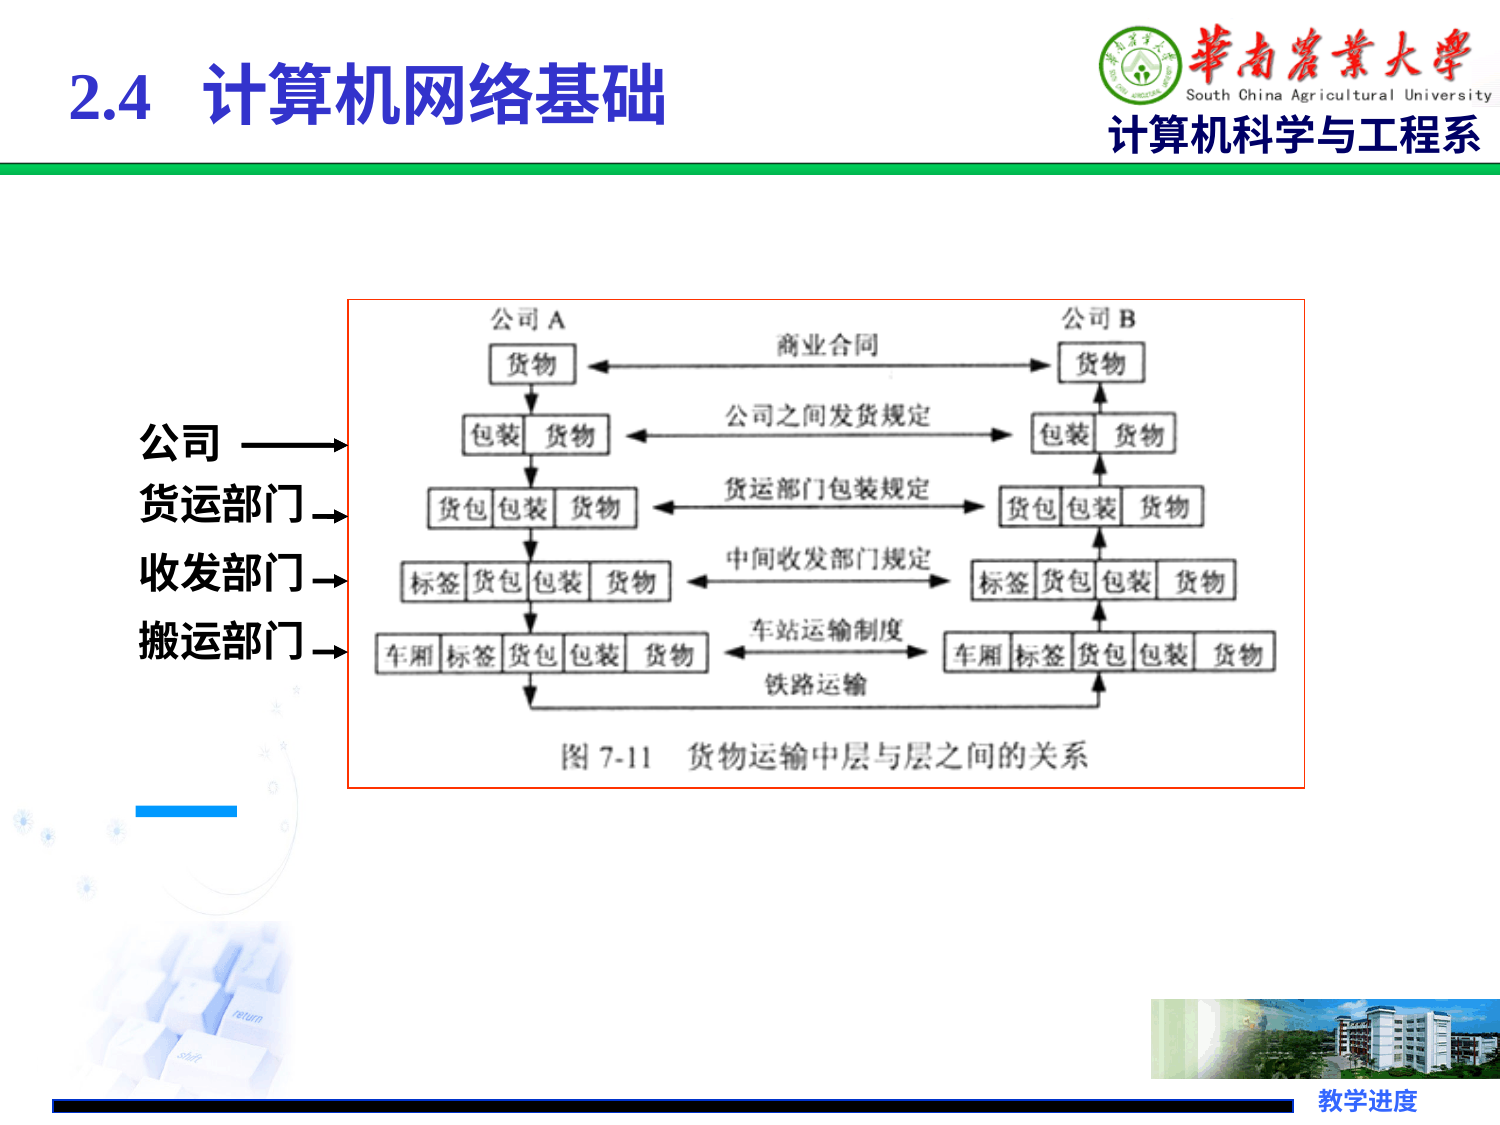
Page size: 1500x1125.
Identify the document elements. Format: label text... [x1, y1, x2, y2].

picture [1151, 999, 1500, 1079]
picture [359, 267, 1305, 783]
text_box [312, 645, 349, 659]
text_box [135, 805, 237, 818]
text_box [312, 510, 349, 523]
picture [1092, 18, 1500, 107]
picture [0, 680, 325, 1118]
title 2.4 计算机网络基础 [53, 42, 1116, 144]
text_box [312, 574, 349, 588]
text_box 公司 货运部门 收发部门 搬运部门 [123, 409, 325, 673]
text_box [348, 299, 359, 788]
picture [0, 162, 1500, 175]
text_box [241, 439, 349, 452]
